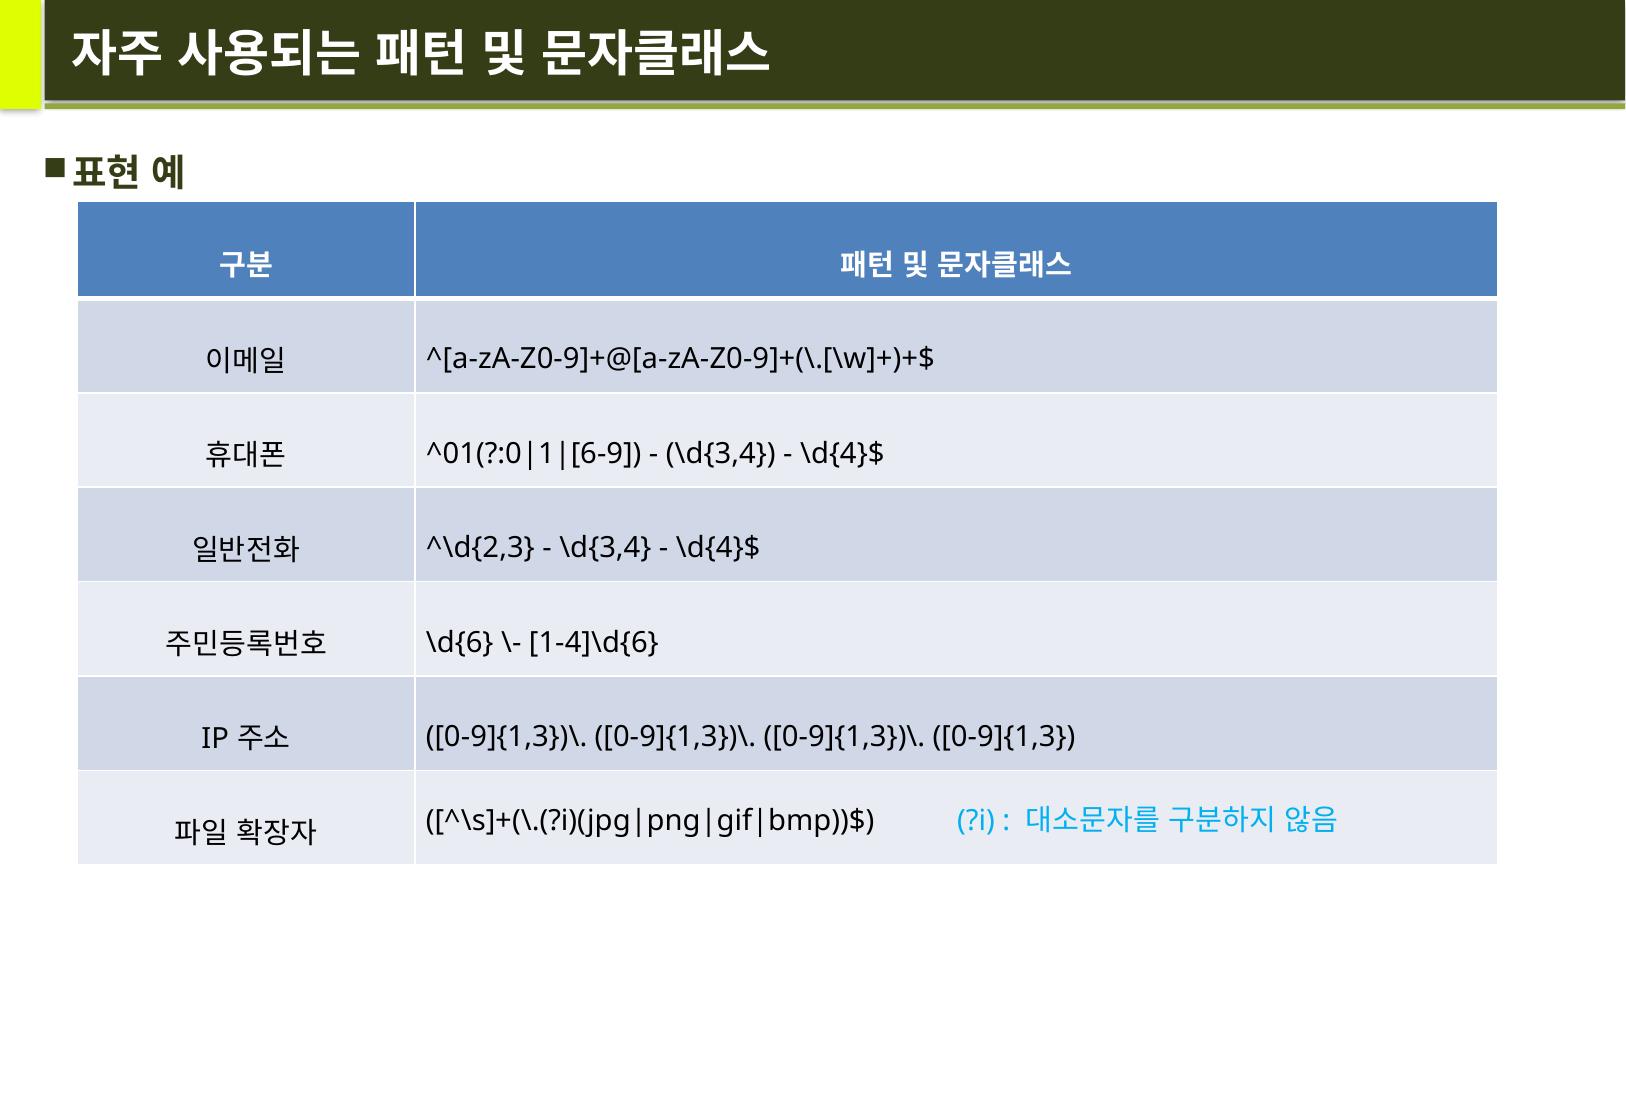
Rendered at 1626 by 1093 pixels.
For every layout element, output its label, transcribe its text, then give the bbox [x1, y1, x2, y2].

table_header 패턴 및 문자클래스 [416, 202, 1497, 296]
table_cell ([^\s]+(\.(?i)(jpg|png|gif|bmp))$) (?i) : 대소문자를 구분하지 않음 [416, 771, 1497, 864]
table_cell IP주소 [78, 677, 414, 770]
table_cell ^\d{2,3} - \d{3,4} - \d{4}$ [416, 488, 1497, 581]
table_cell 이메일 [78, 301, 414, 392]
table_cell ^[a-zA-Z0-9]+@[a-zA-Z0-9]+(\.[\w]+)+$ [416, 301, 1497, 392]
table_cell ([0-9]{1,3})\. ([0-9]{1,3})\. ([0-9]{1,3})\. ([0-9]{1,3}) [416, 677, 1497, 770]
table_header 구분 [78, 202, 414, 296]
table_cell 주민등록번호 [78, 582, 414, 675]
table_cell 파일 확장자 [78, 771, 414, 864]
table_cell ^01(?:0|1|[6-9]) - (\d{3,4}) - \d{4}$ [416, 394, 1497, 486]
table_cell 휴대폰 [78, 394, 414, 486]
list 표현 예 [27, 132, 1581, 1067]
table_cell 일반전화 [78, 488, 414, 581]
title 자주 사용되는 패턴 및 문자클래스 [56, 0, 1604, 103]
table_cell \d{6} \- [1-4]\d{6} [416, 582, 1497, 675]
